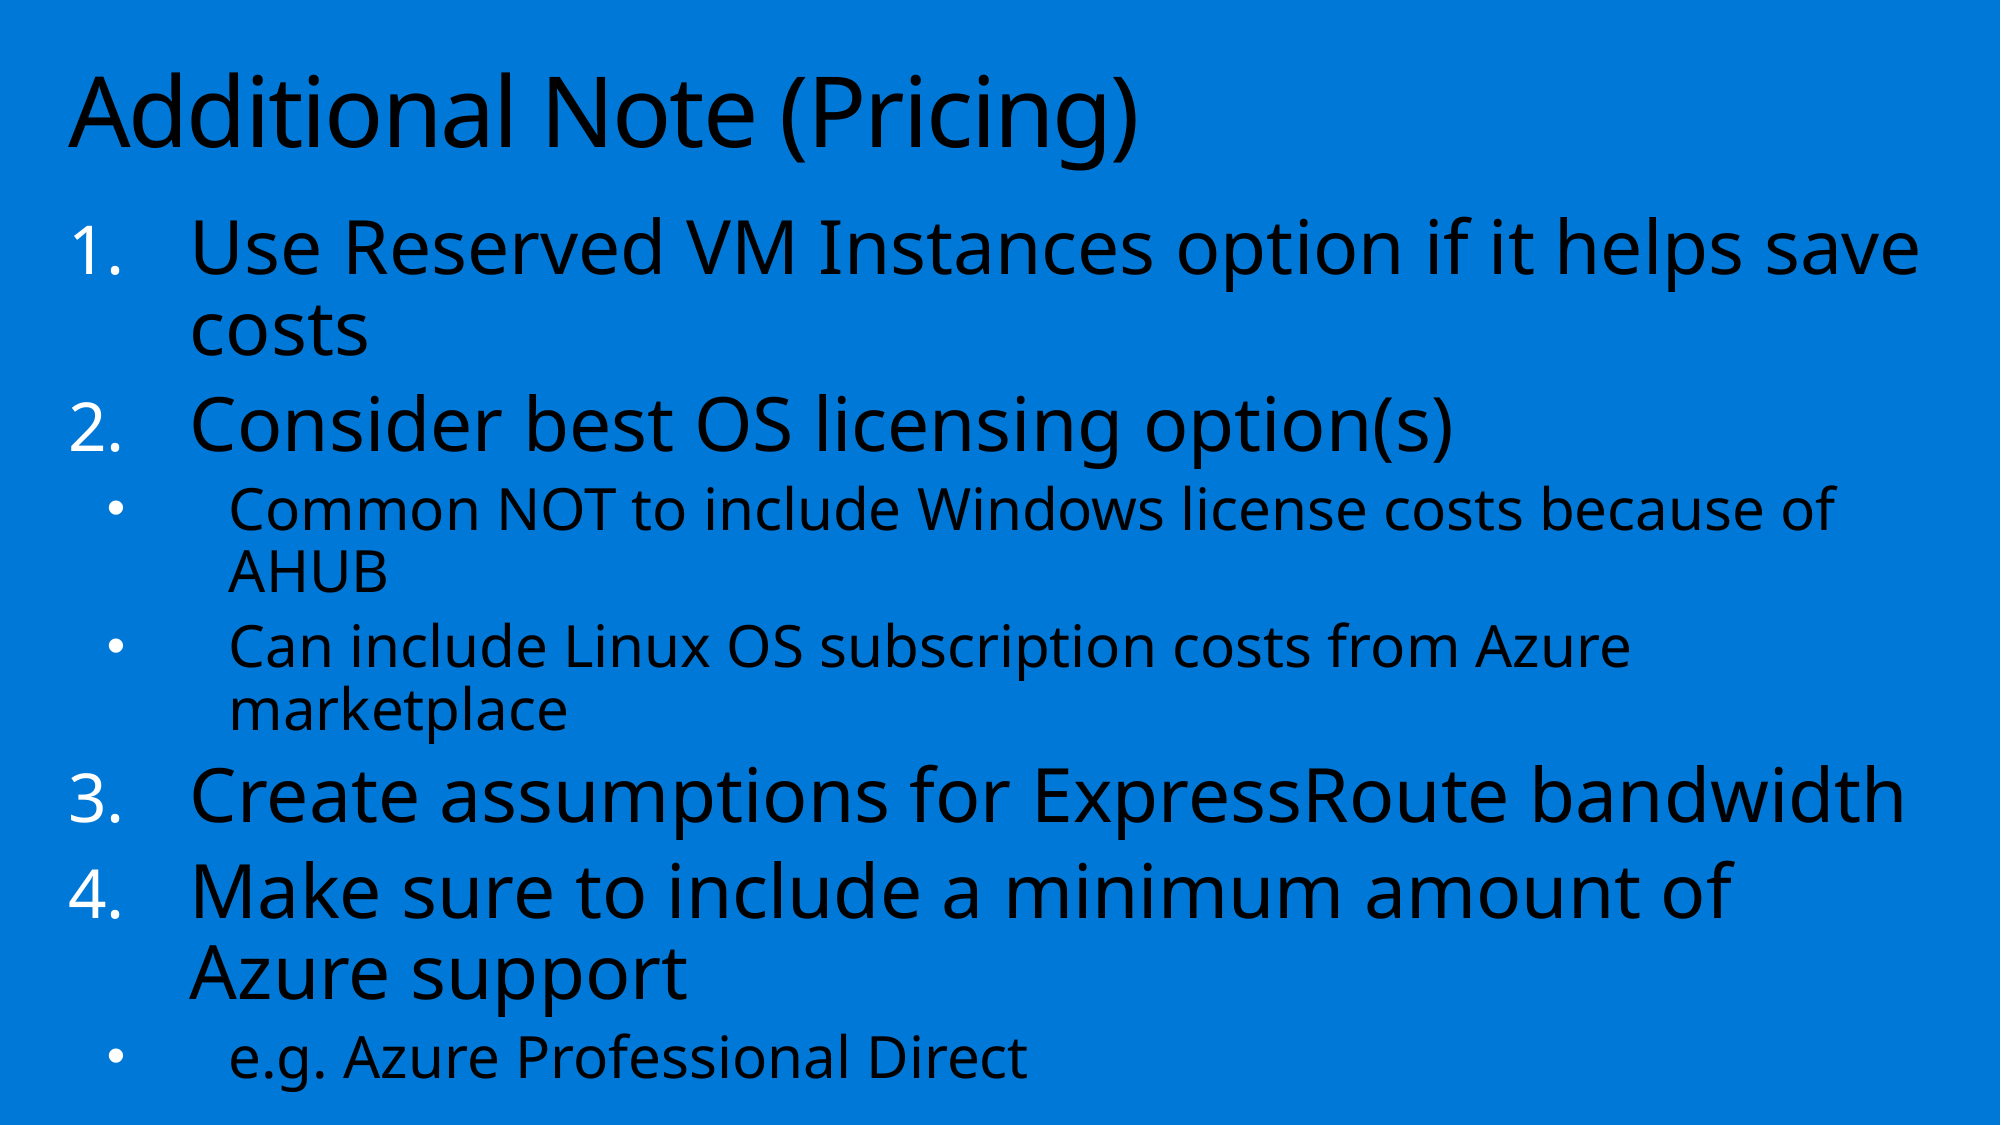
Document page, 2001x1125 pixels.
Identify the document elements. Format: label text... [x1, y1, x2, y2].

list Use Reserved VM Instances option if it helps save costs Consider best OS licensing option(s) Common NOT to include Windows license costs because of AHUB Can include Linux OS subscription costs from Azure marketplace Create assumptions for ExpressRoute bandwidth Make sure to include a minimum amount of Azure support e.g. Azure Professional Direct [44, 195, 1956, 923]
title Additional Note (Pricing) [44, 47, 1957, 196]
